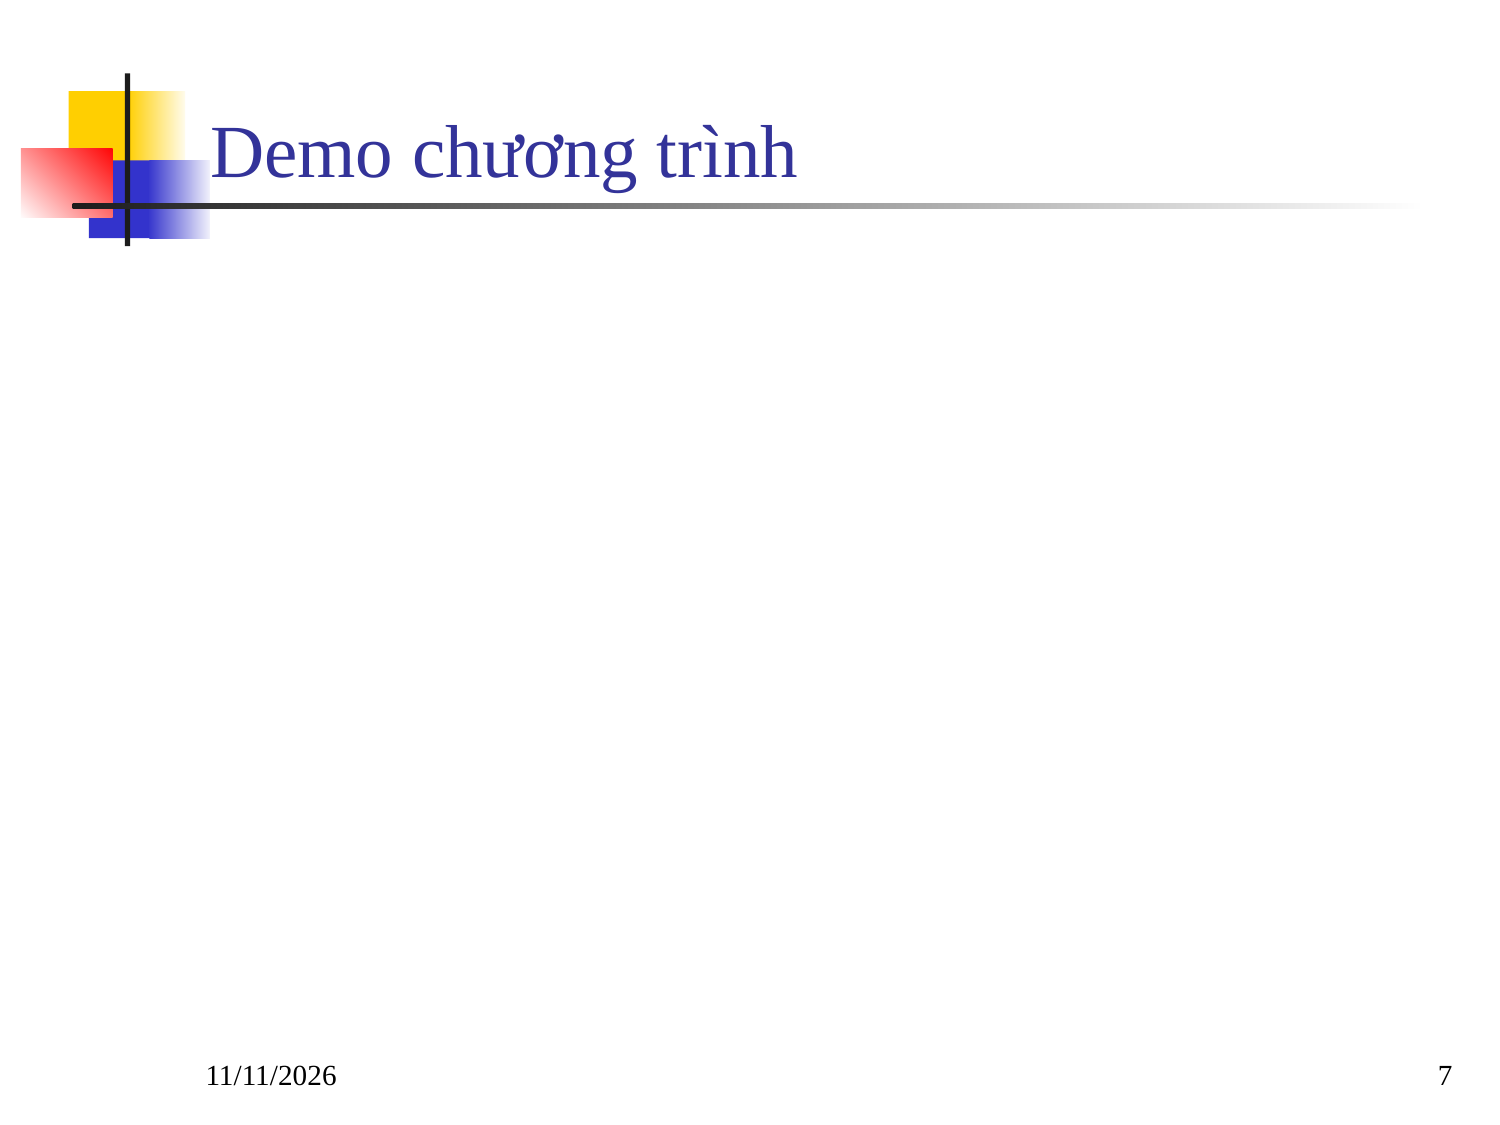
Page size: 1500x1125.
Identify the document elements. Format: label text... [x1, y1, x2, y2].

slide_number 7 [1154, 1023, 1468, 1100]
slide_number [190, 1023, 504, 1100]
title Demo chương trình [195, 35, 1468, 200]
